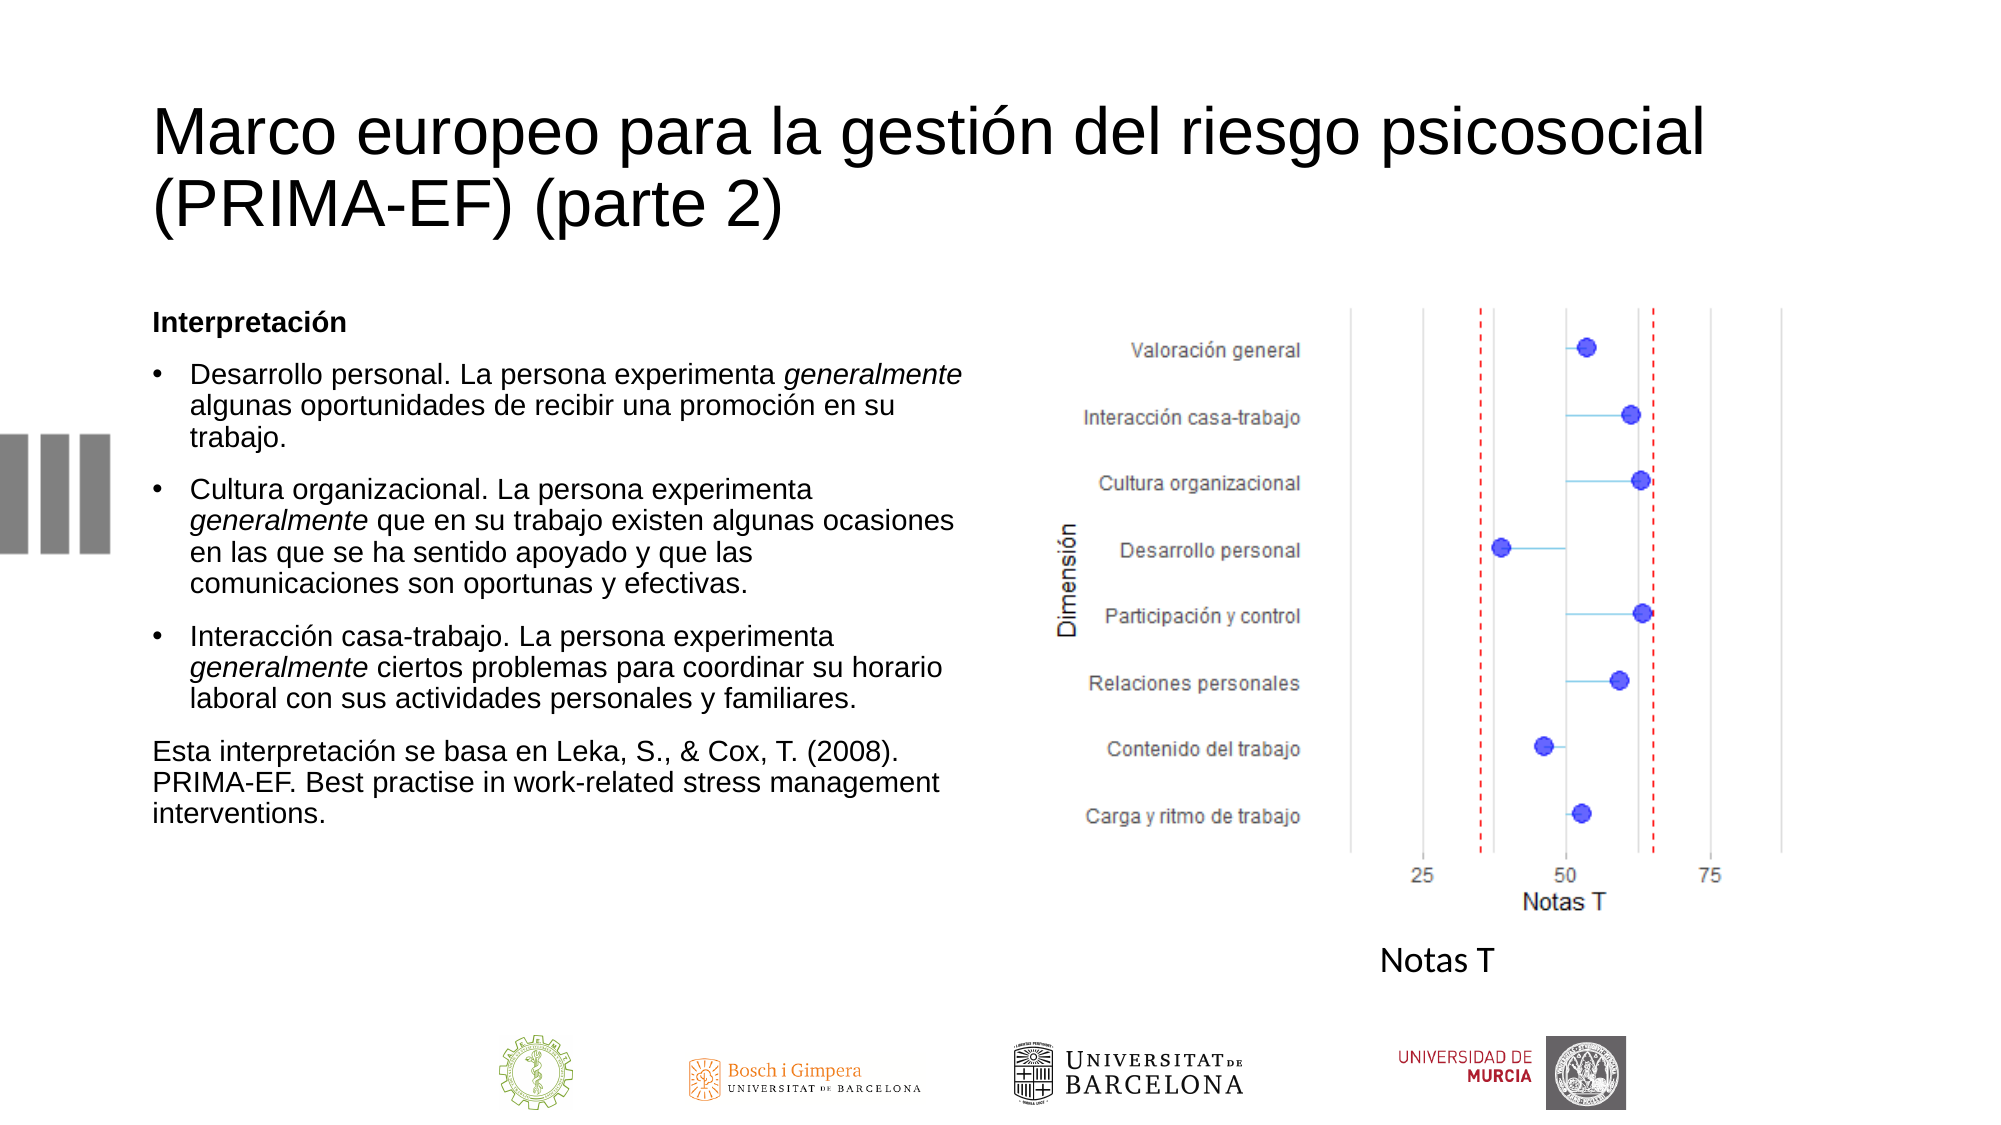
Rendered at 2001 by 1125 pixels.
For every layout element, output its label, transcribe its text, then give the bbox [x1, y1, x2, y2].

picture [0, 420, 123, 563]
list Interpretación Desarrollo personal. La persona experimenta generalmente algunas oportunidades de recibir una promoción en su trabajo. Cultura organizacional. La persona experimenta generalmente que en su trabajo existen algunas ocasiones en las que se ha sentido apoyado y que las comunicaciones son oportunas y efectivas. Interacción casa-trabajo. La persona experimenta generalmente ciertos problemas para coordinar su horario laboral con sus actividades personales y familiares. Esta interpretación se basa en Leka, S., & Cox, T. (2008). PRIMA-EF. Best practise in work-related stress management interventions. [137, 299, 988, 1014]
picture [1043, 297, 1832, 928]
text_box Notas T [1012, 927, 1863, 1011]
picture [1014, 1042, 1243, 1105]
picture [1331, 1036, 1627, 1110]
picture [684, 1031, 926, 1125]
picture [499, 1035, 573, 1110]
title Marco europeo para la gestión del riesgo psicosocial (PRIMA-EF) (parte 2) [137, 59, 1863, 278]
